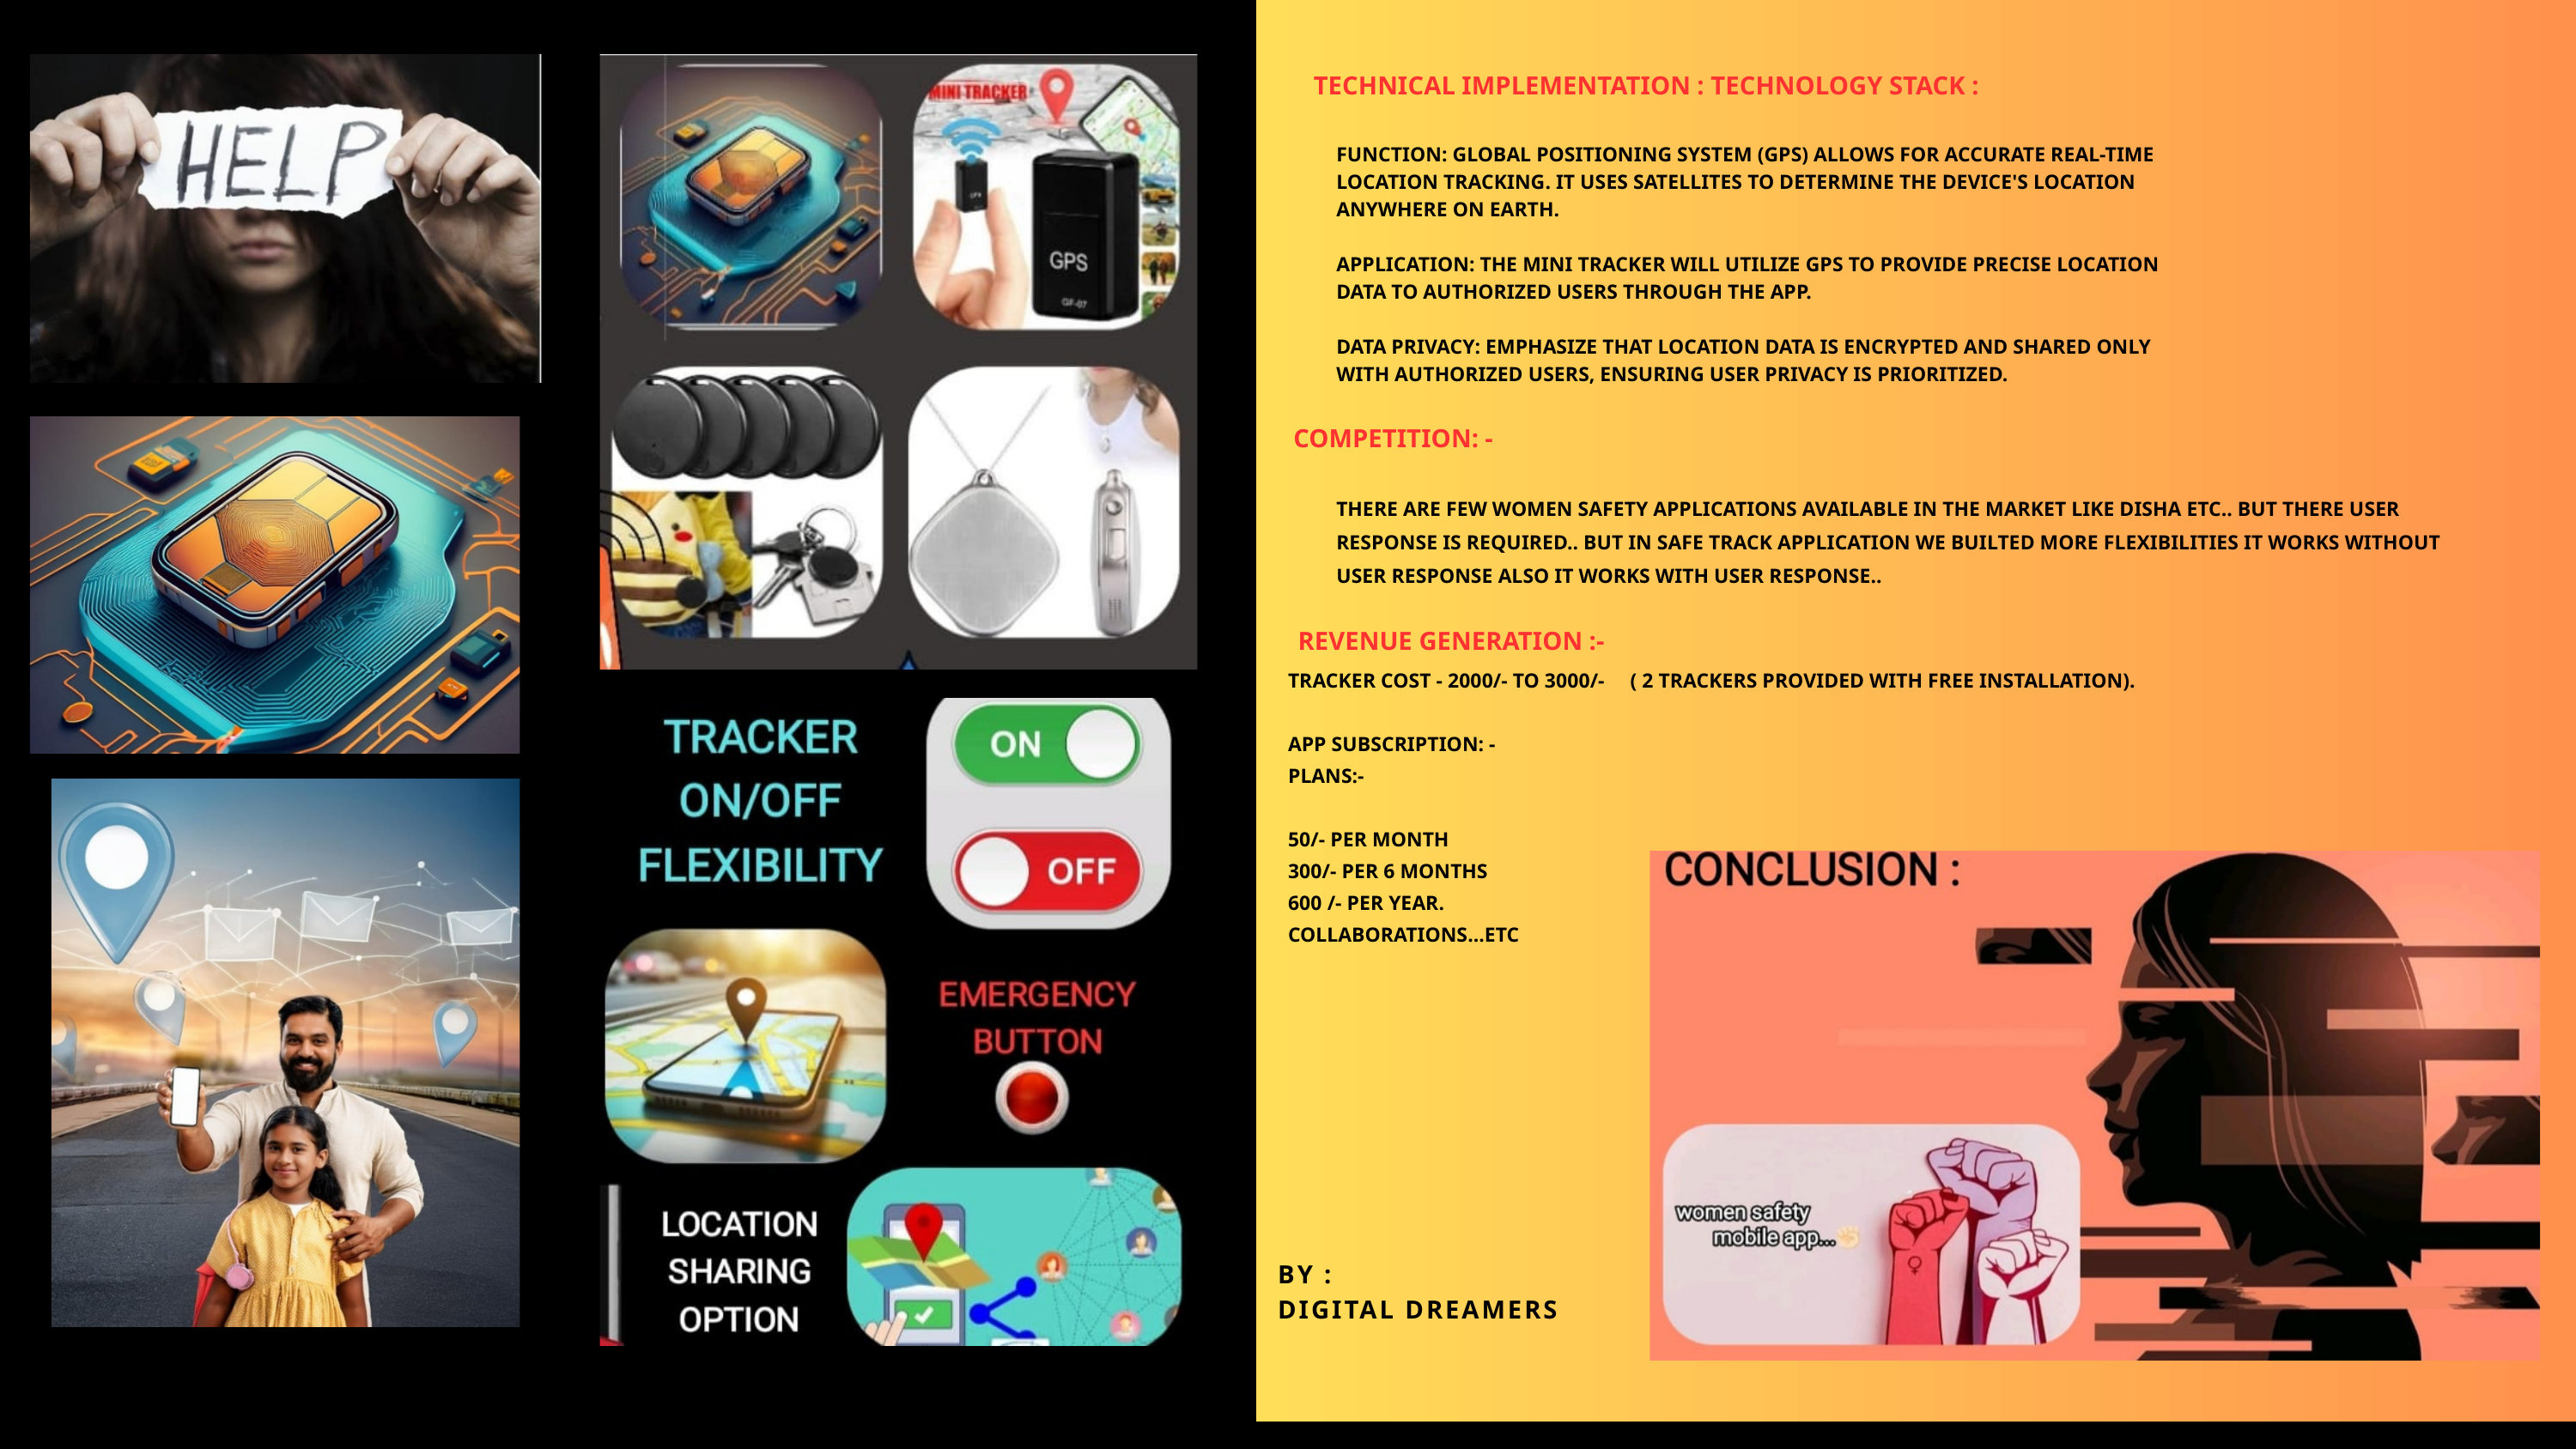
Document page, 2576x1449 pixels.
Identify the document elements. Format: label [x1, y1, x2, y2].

text_box [599, 698, 1198, 1346]
text_box [51, 779, 520, 1327]
text_box [1255, 0, 2576, 1422]
text_box [29, 416, 520, 754]
text_box [29, 54, 542, 383]
text_box [599, 54, 1198, 670]
